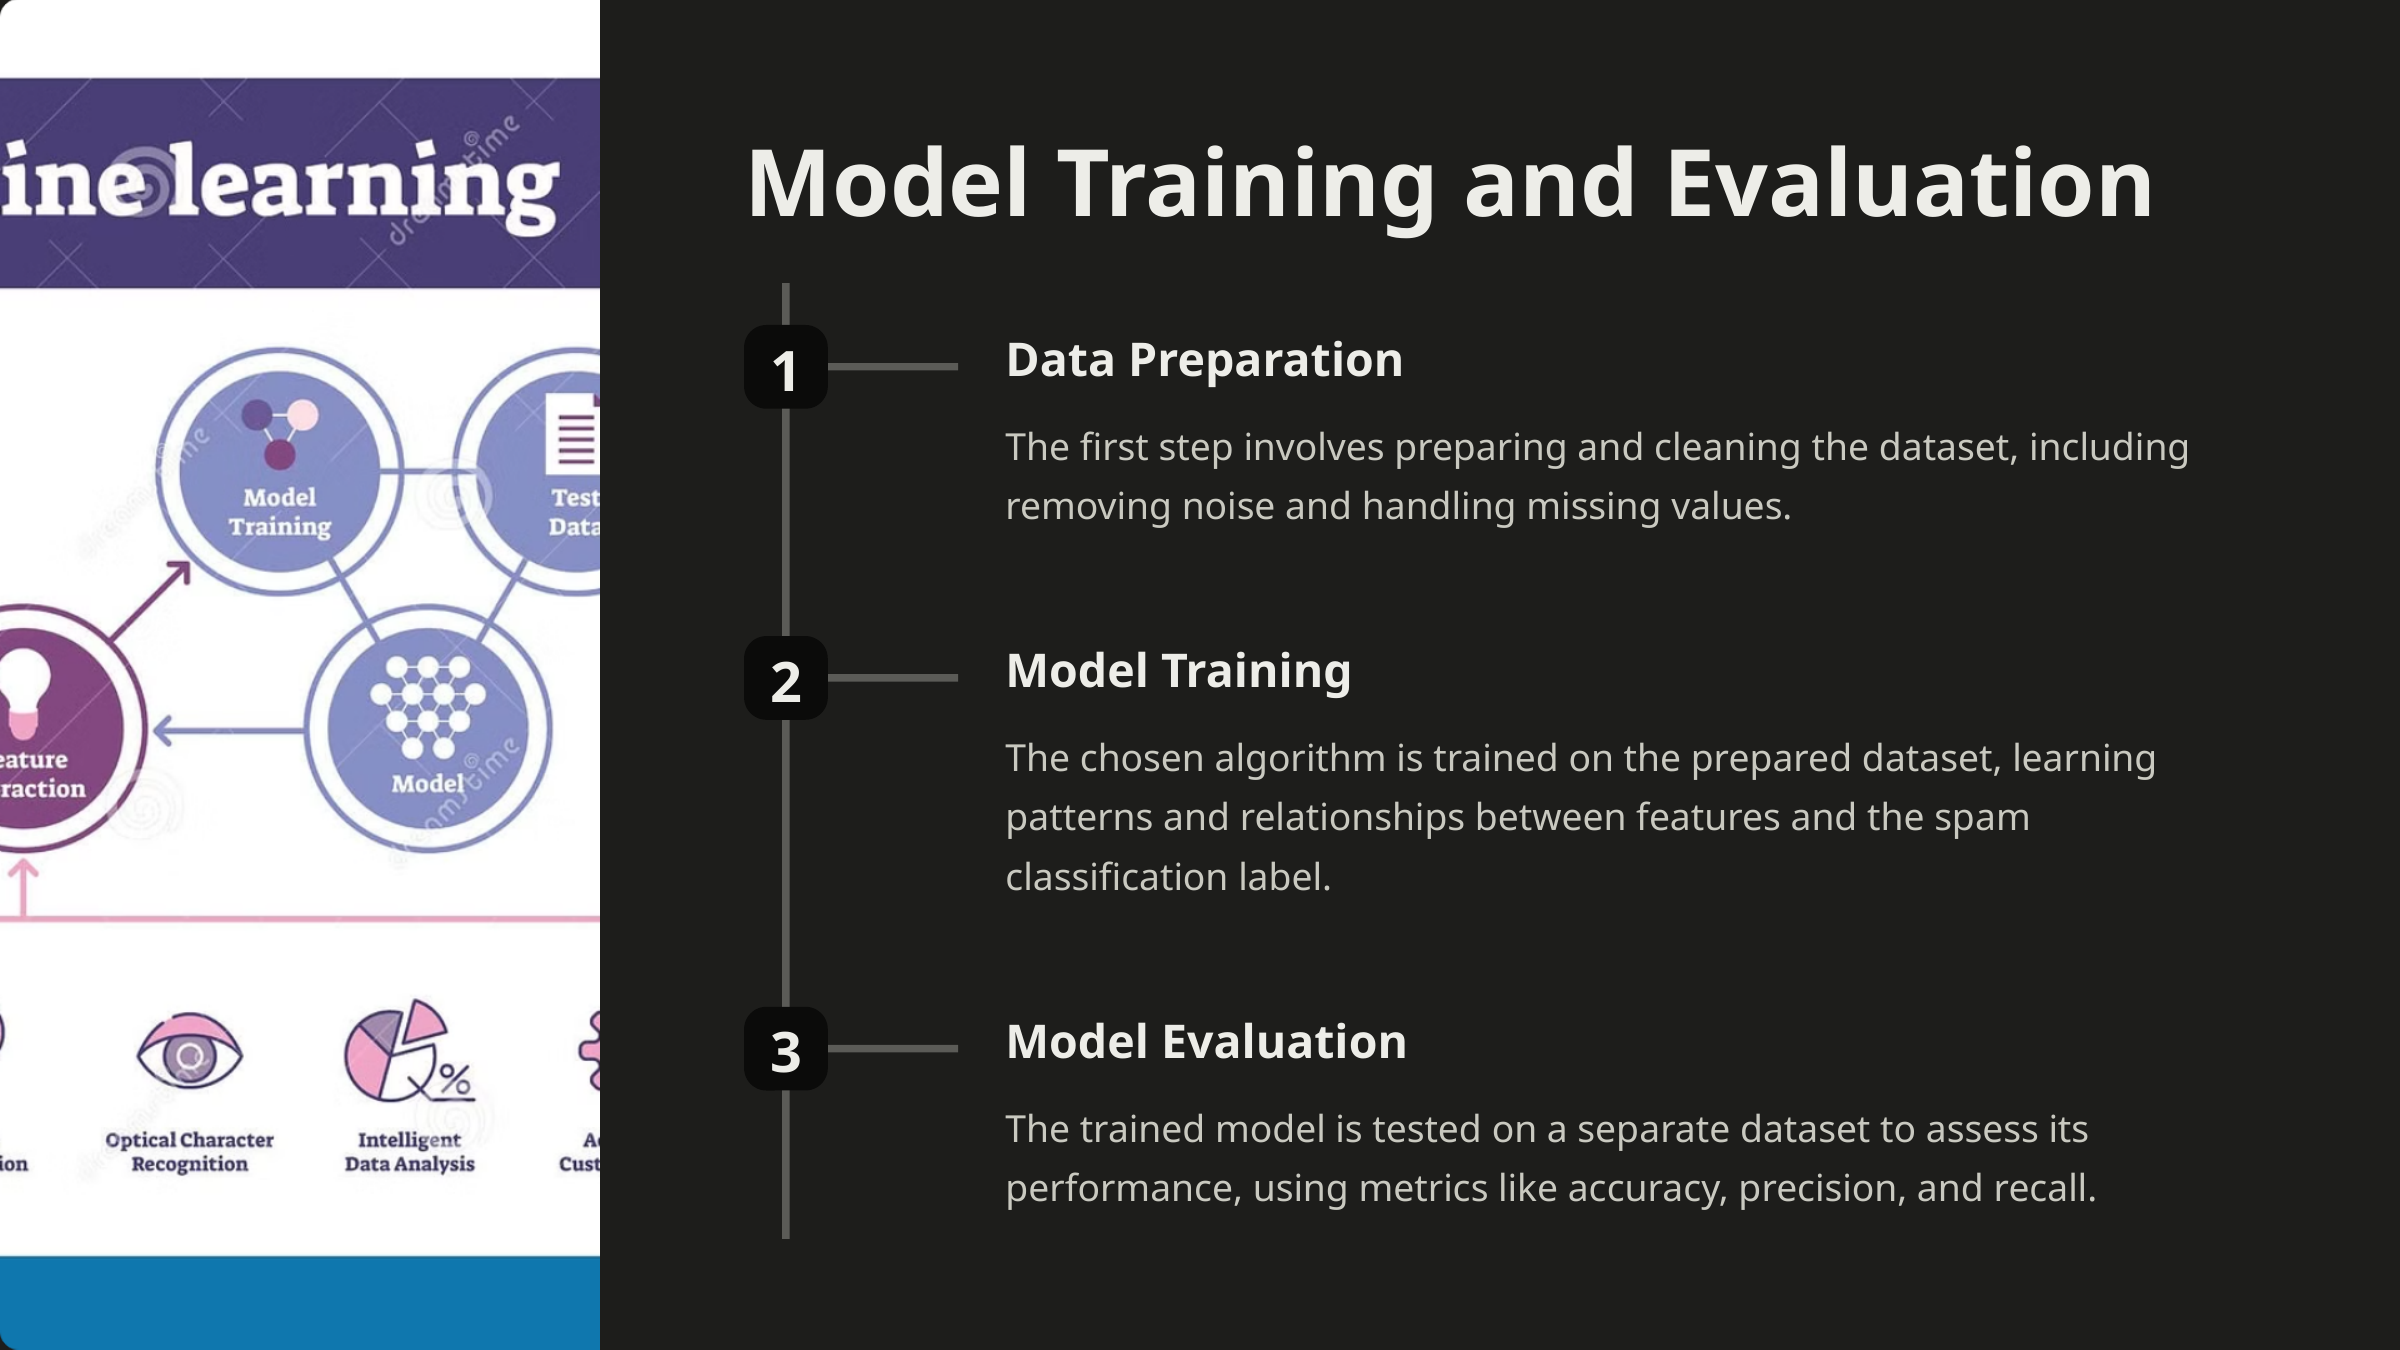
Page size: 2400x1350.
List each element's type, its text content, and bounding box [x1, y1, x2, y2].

text_box The first step involves preparing and cleaning the dataset, including removing noise and handling missing values. [990, 400, 2270, 520]
text_box [828, 363, 959, 371]
text_box Model Evaluation [990, 1002, 1456, 1061]
text_box Data Preparation [990, 320, 1456, 379]
text_box [782, 409, 790, 636]
text_box [828, 1044, 959, 1053]
text_box [744, 324, 828, 409]
text_box [782, 720, 790, 1006]
text_box Model Training and Evaluation [730, 111, 2145, 228]
text_box 3 [767, 1020, 805, 1077]
text_box Model Training [990, 631, 1456, 690]
text_box [782, 1091, 790, 1239]
text_box 1 [773, 338, 799, 395]
text_box [782, 283, 790, 324]
text_box The chosen algorithm is trained on the prepared dataset, learning patterns and relationships between features and the spam classification label. [990, 711, 2270, 891]
text_box 2 [767, 650, 805, 706]
text_box The trained model is tested on a separate dataset to assess its performance, using metrics like accuracy, precision, and recall. [990, 1082, 2270, 1202]
text_box [744, 1006, 828, 1091]
text_box [744, 636, 828, 720]
text_box [600, 0, 2400, 1350]
picture [0, 0, 600, 1350]
text_box [828, 674, 959, 682]
